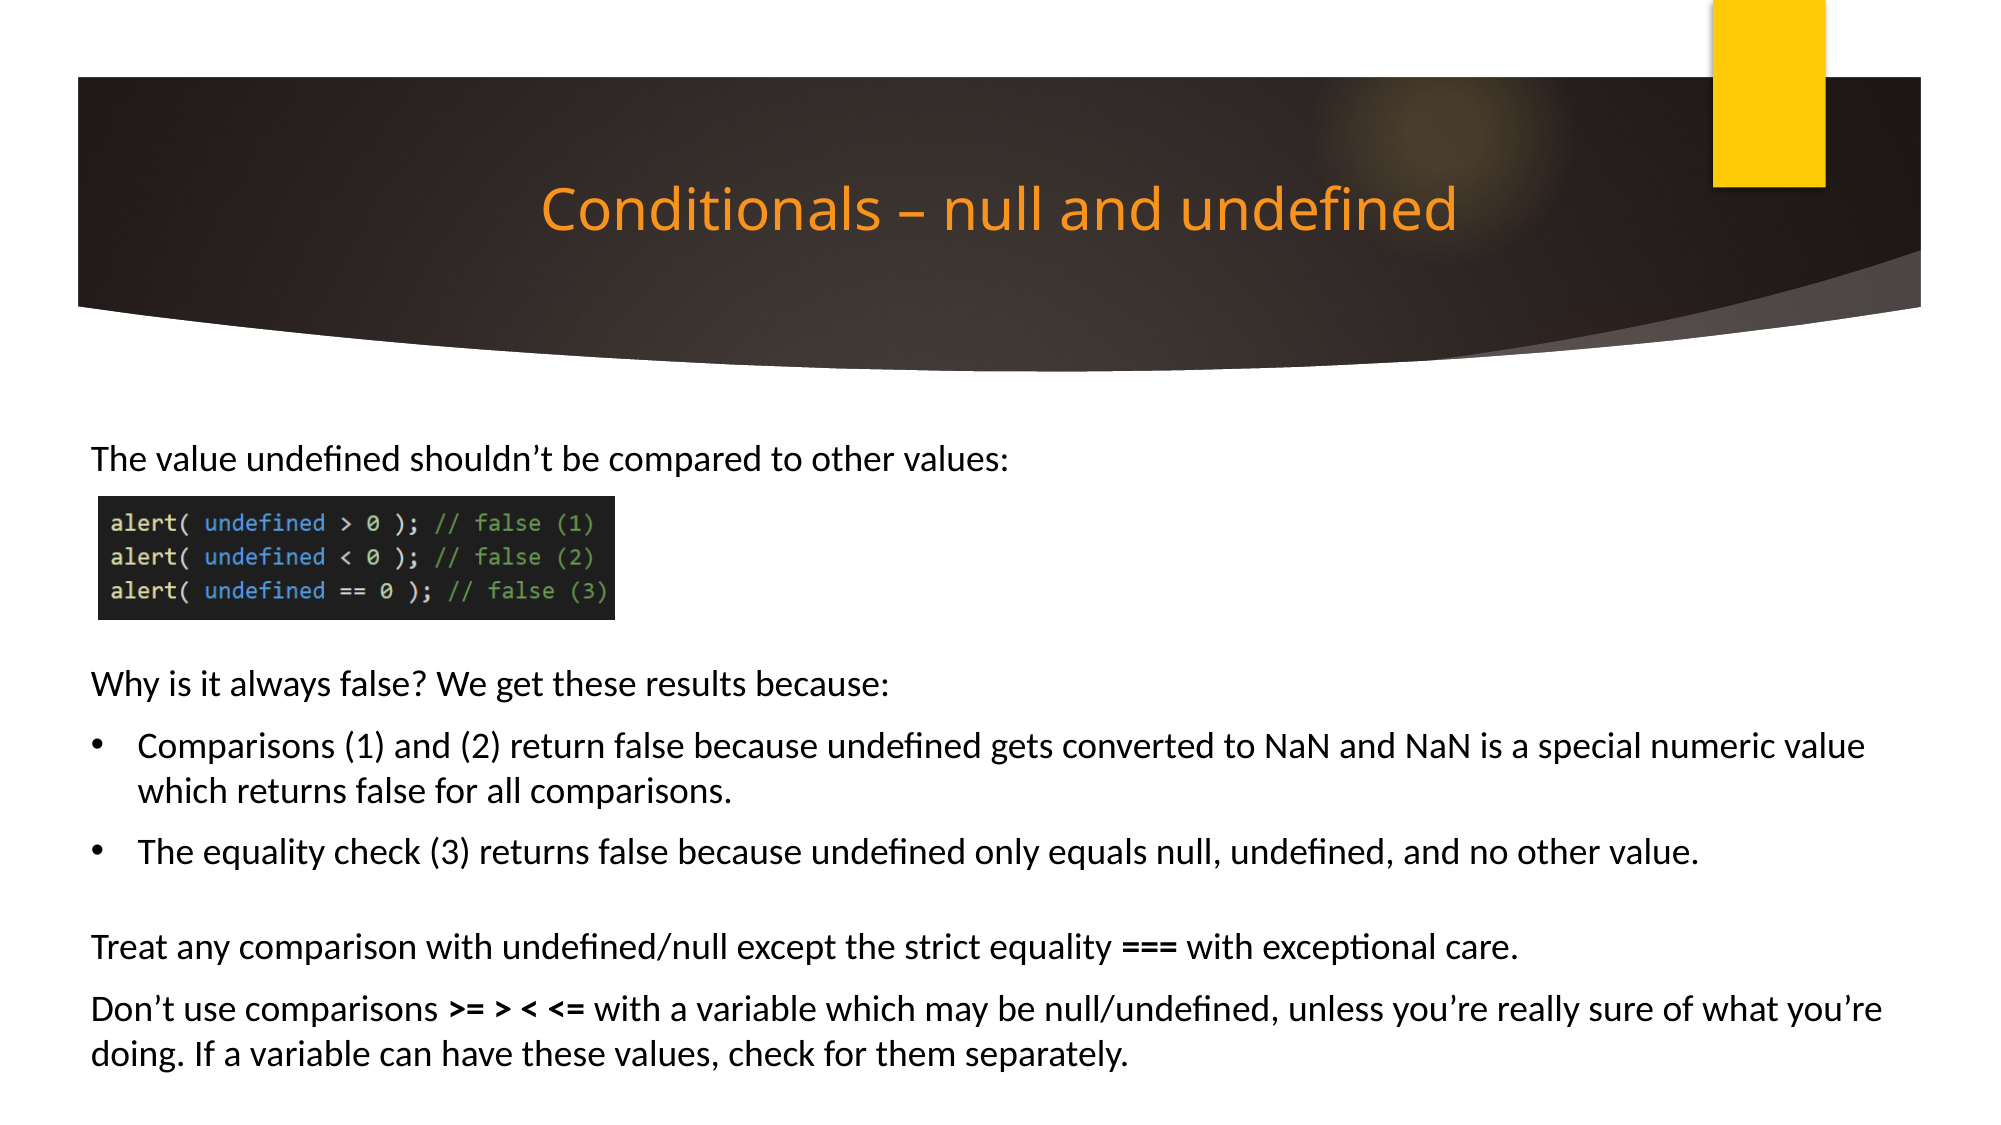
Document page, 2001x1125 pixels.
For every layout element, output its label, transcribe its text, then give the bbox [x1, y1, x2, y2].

picture [98, 496, 615, 620]
title Conditionals – null and undefined [337, 167, 1663, 250]
title Objects [1507, 311, 1749, 355]
text_box The value undefined shouldn’t be compared to other values: [75, 426, 1925, 487]
text_box Treat any comparison with undefined/null except the strict equality === with exceptional care. Don’t use comparisons >= > < <= with a variable which may be null/undefined, unless you’re really sure of what you’re doing. If a variable can have these values, check for them separately. [75, 914, 1925, 1082]
picture [79, 78, 1920, 371]
text_box Why is it always false? We get these results because: Comparisons (1) and (2) return false because undefined gets converted to NaN and NaN is a special numeric value which returns false for all comparisons. The equality check (3) returns false because undefined only equals null, undefined, and no other value. [75, 651, 1925, 880]
